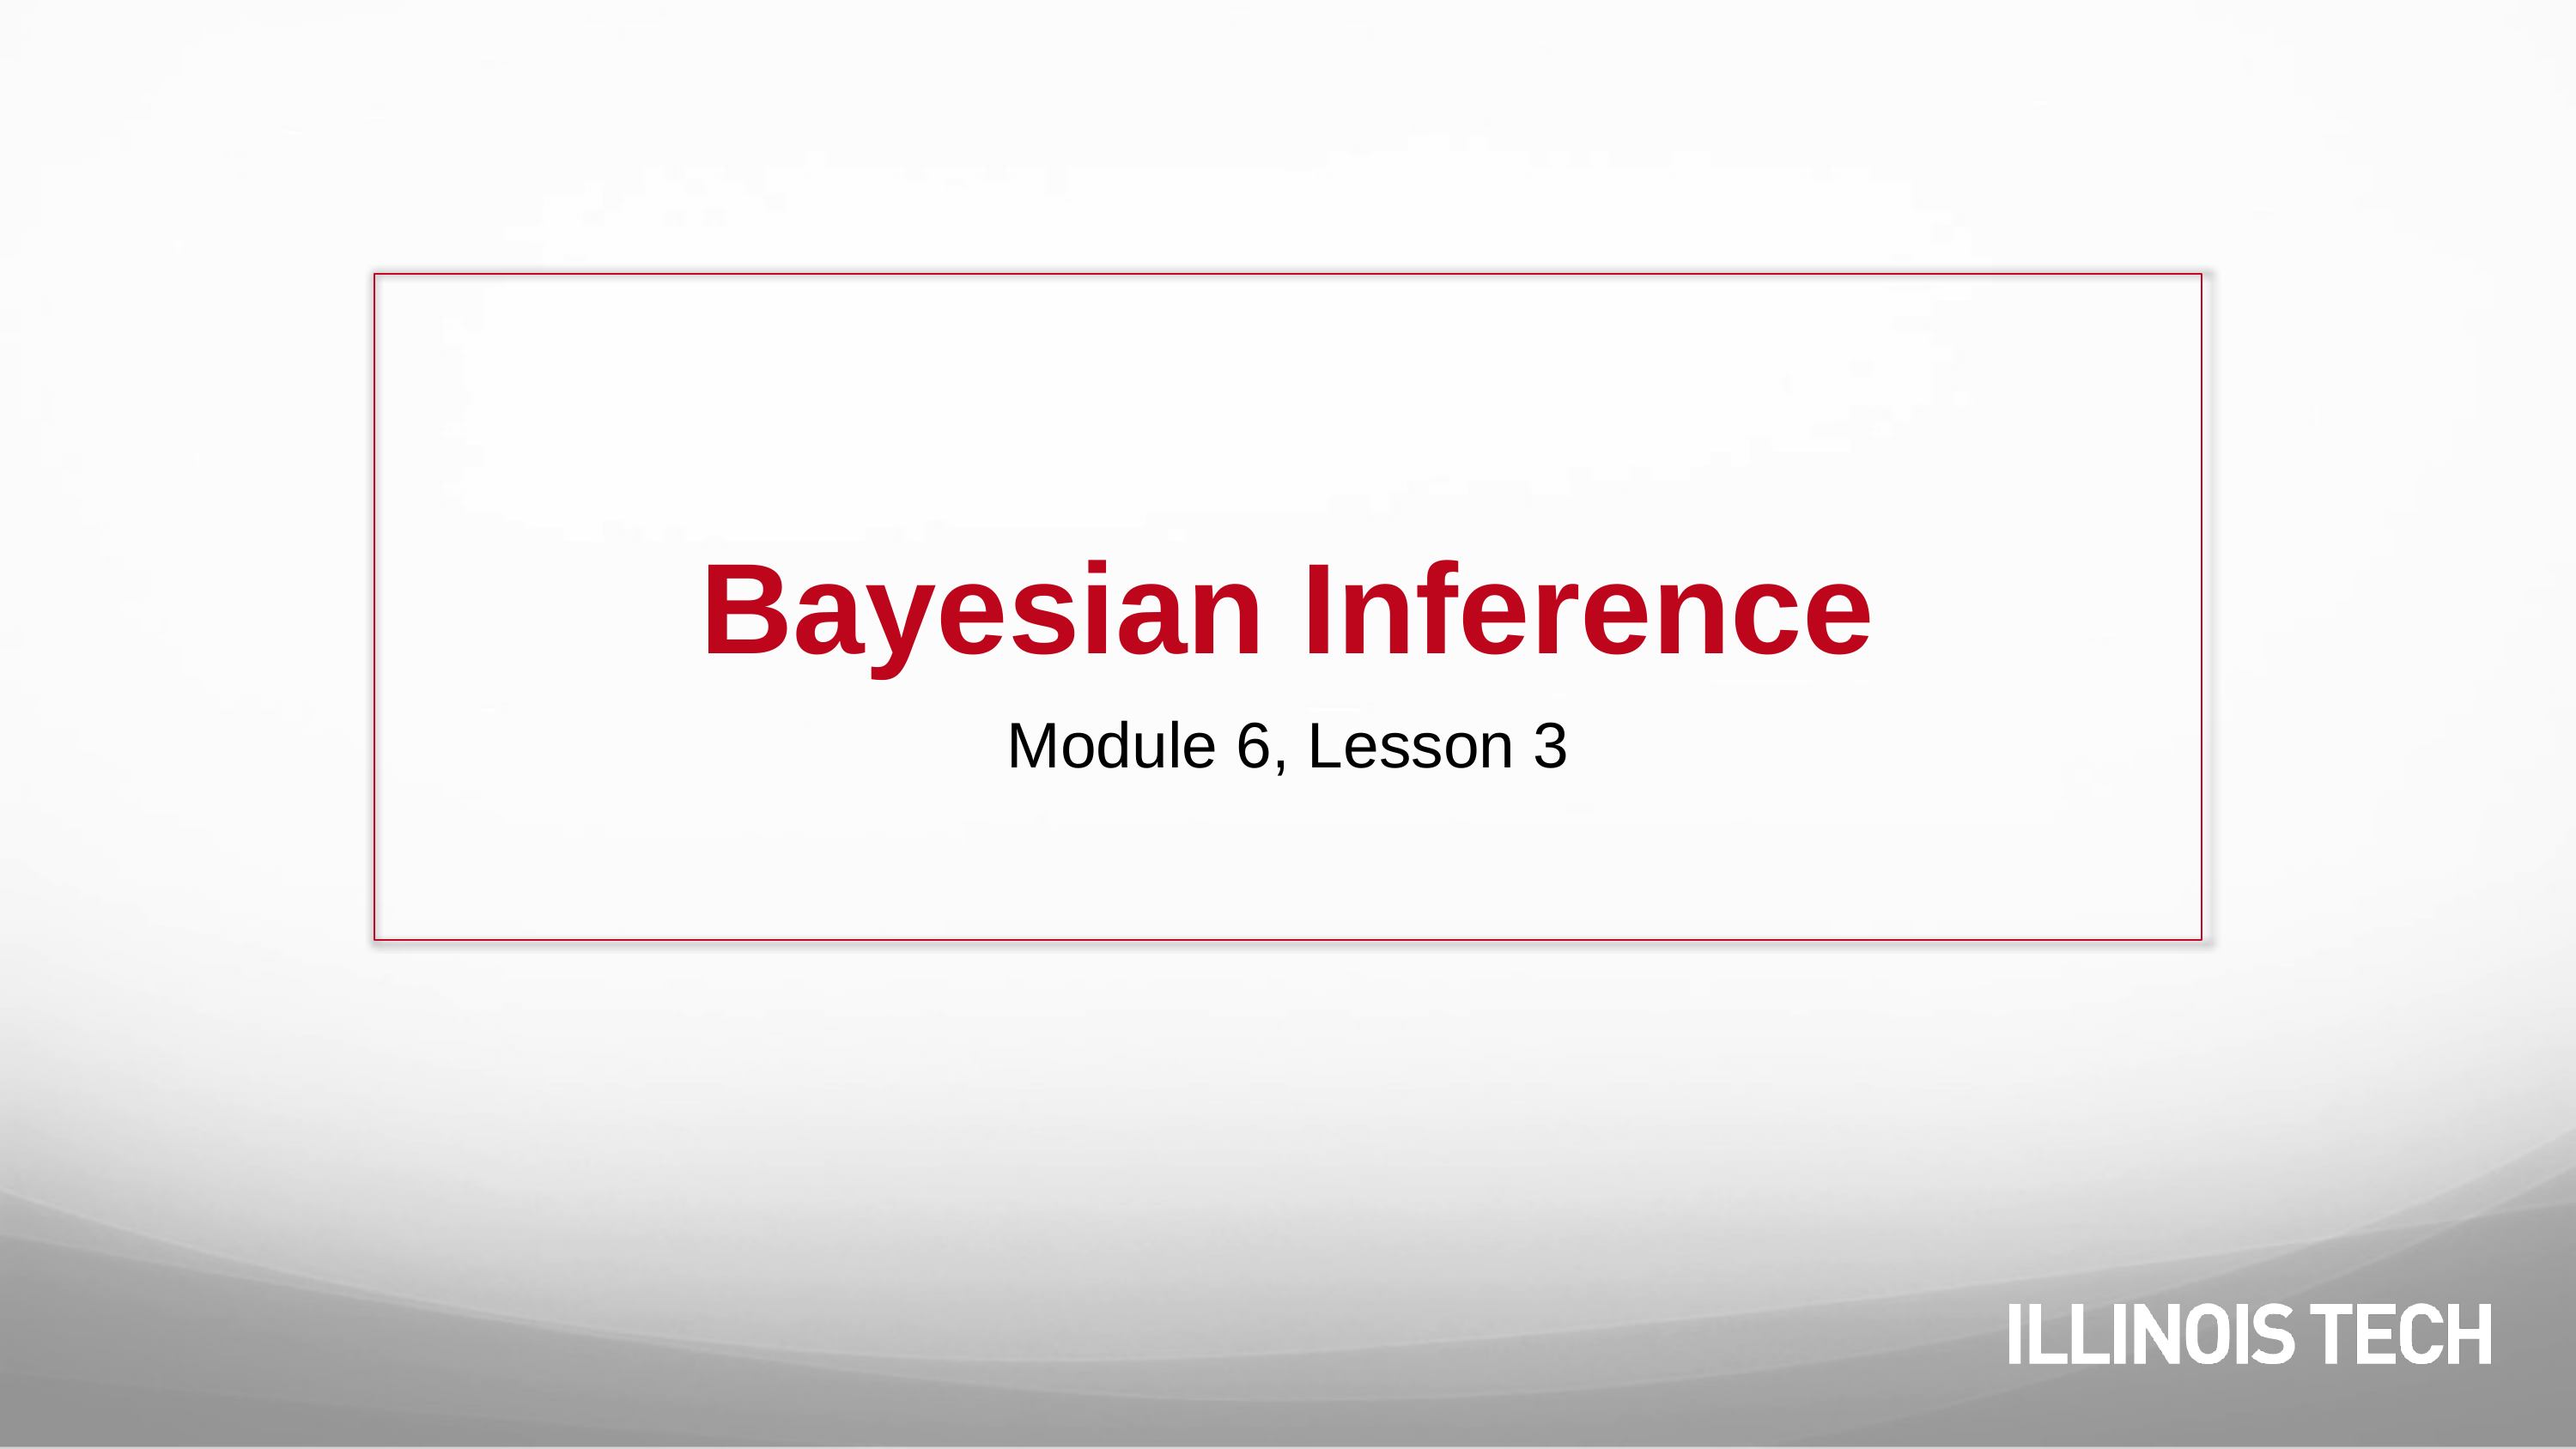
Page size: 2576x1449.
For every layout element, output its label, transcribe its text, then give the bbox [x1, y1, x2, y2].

title Bayesian Inference [372, 322, 2204, 687]
subtitle Module 6, Lesson 3 [372, 697, 2204, 891]
picture [0, 0, 2576, 1449]
